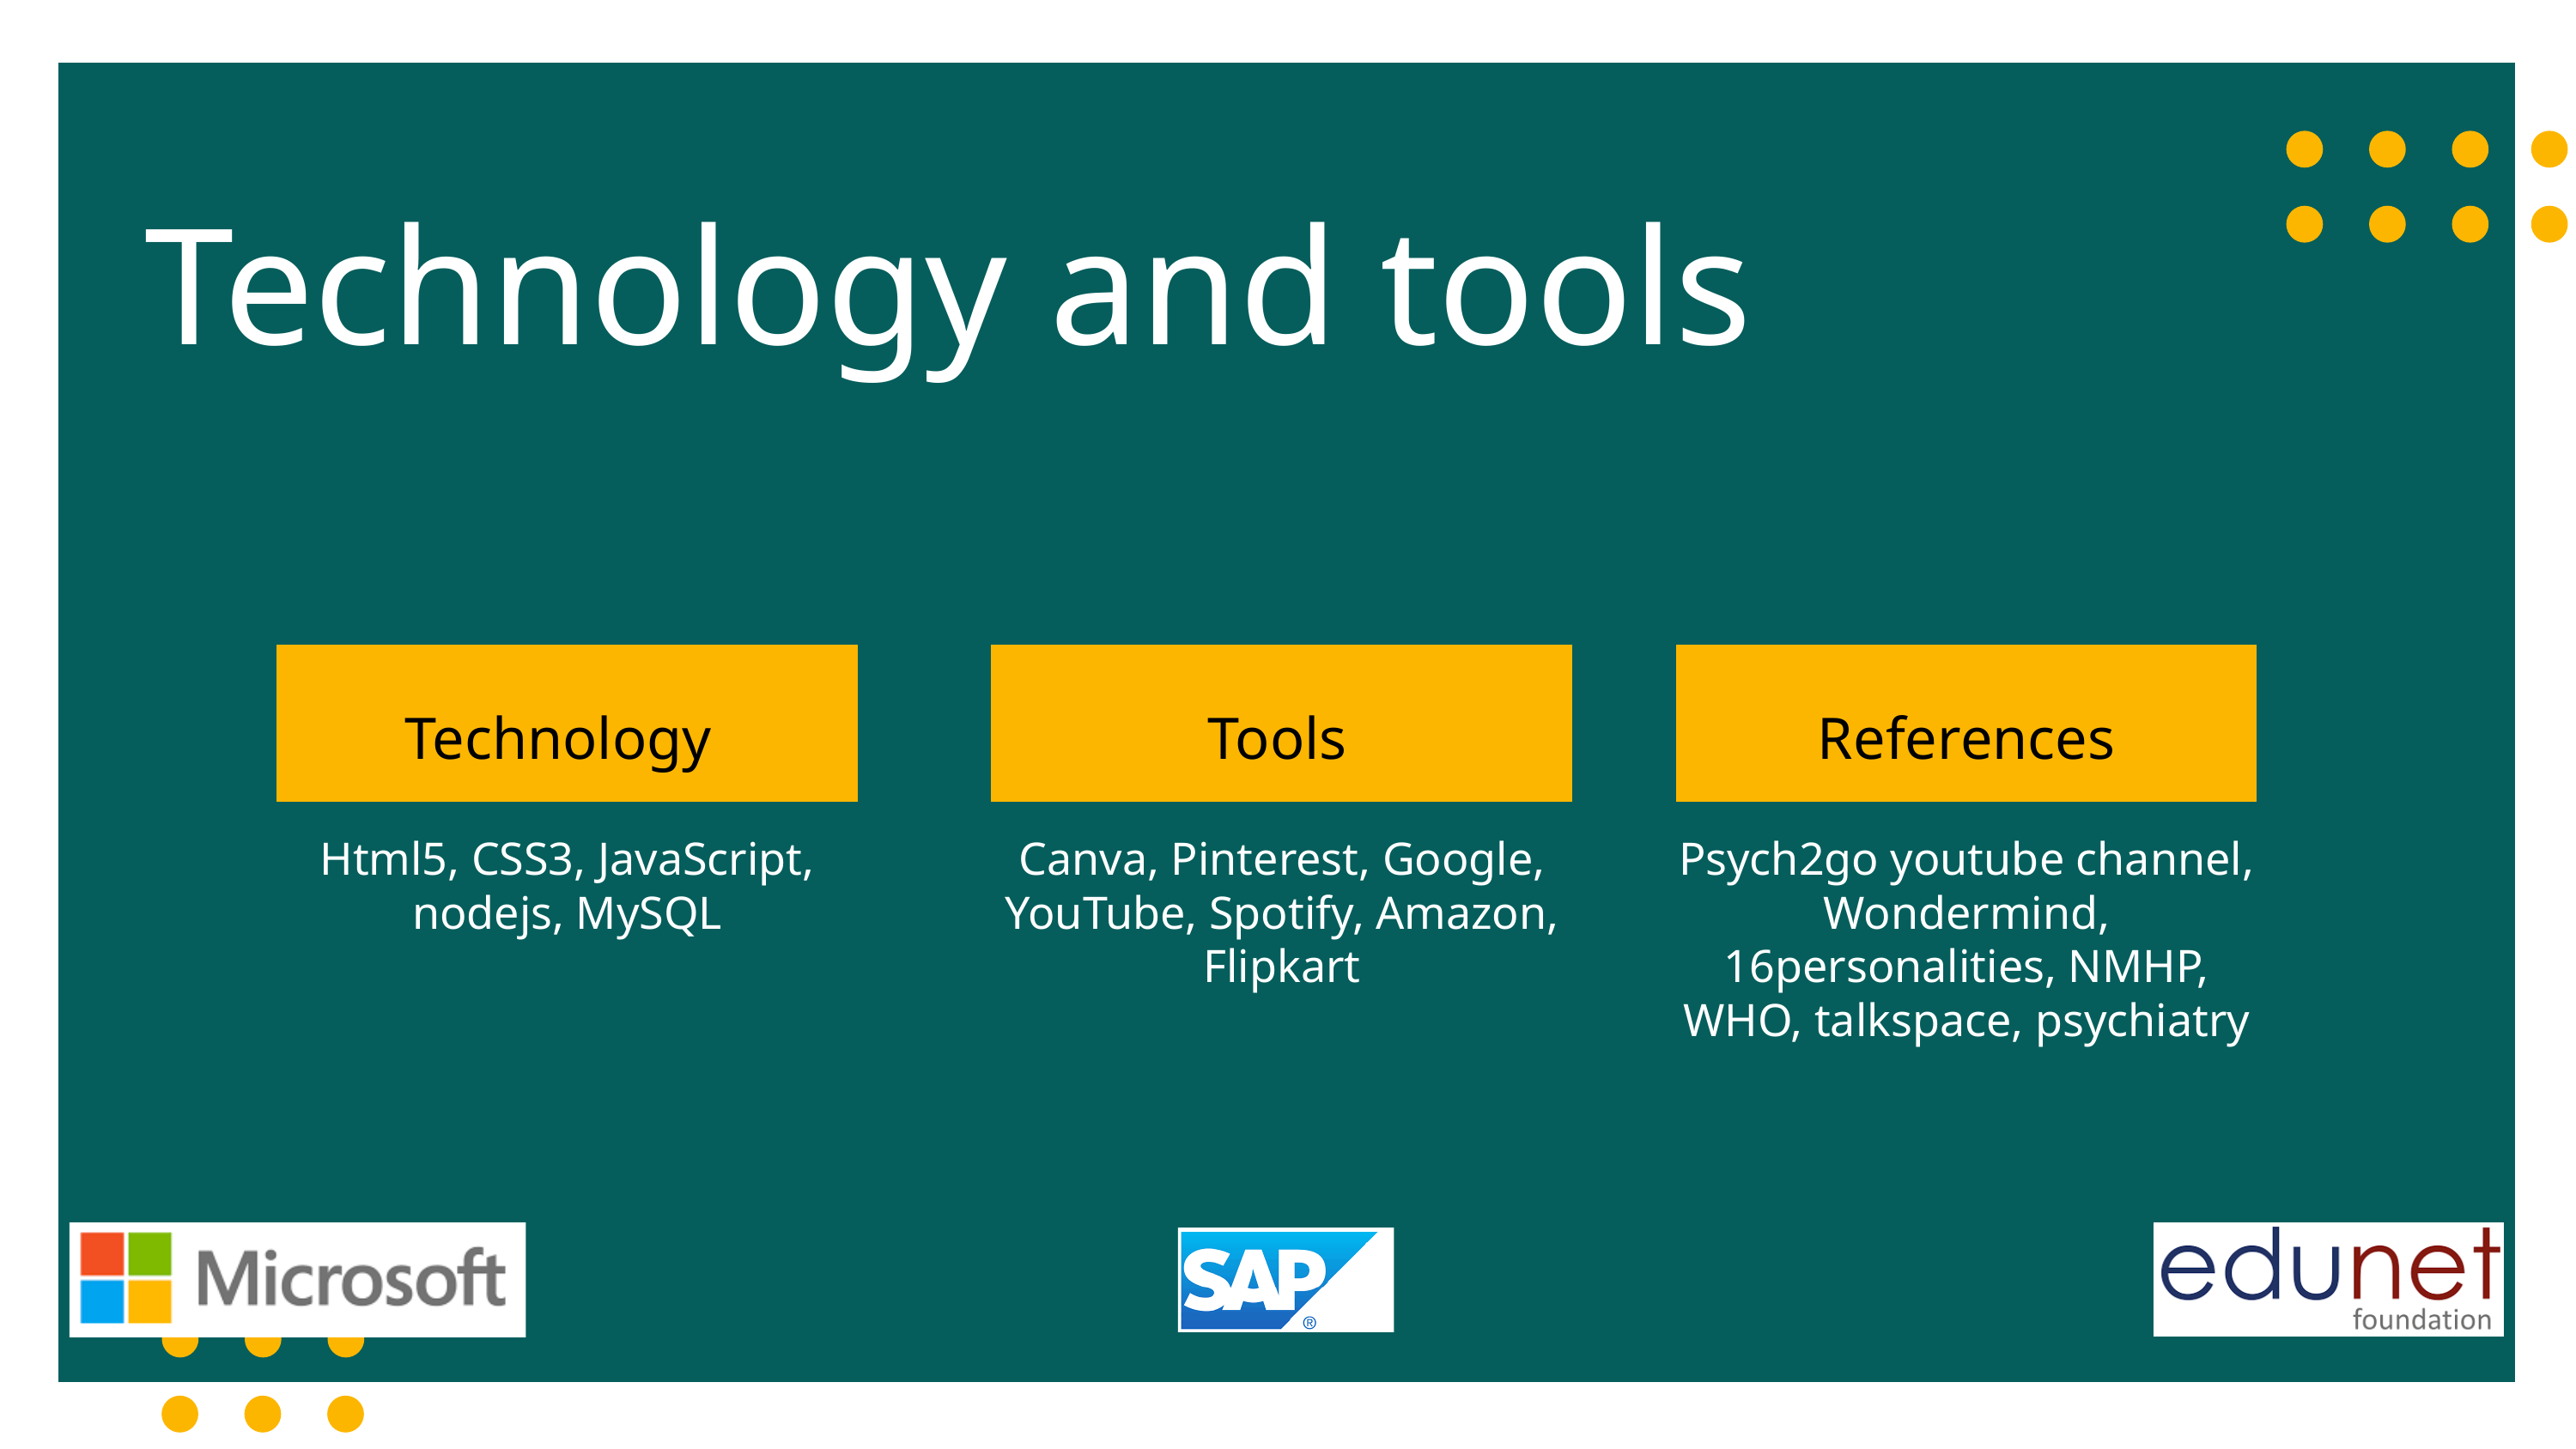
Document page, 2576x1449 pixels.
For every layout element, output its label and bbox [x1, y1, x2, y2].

text_box [2286, 130, 2576, 243]
text_box [161, 1347, 365, 1433]
text_box [69, 1222, 2504, 1337]
text_box [58, 62, 2515, 1383]
